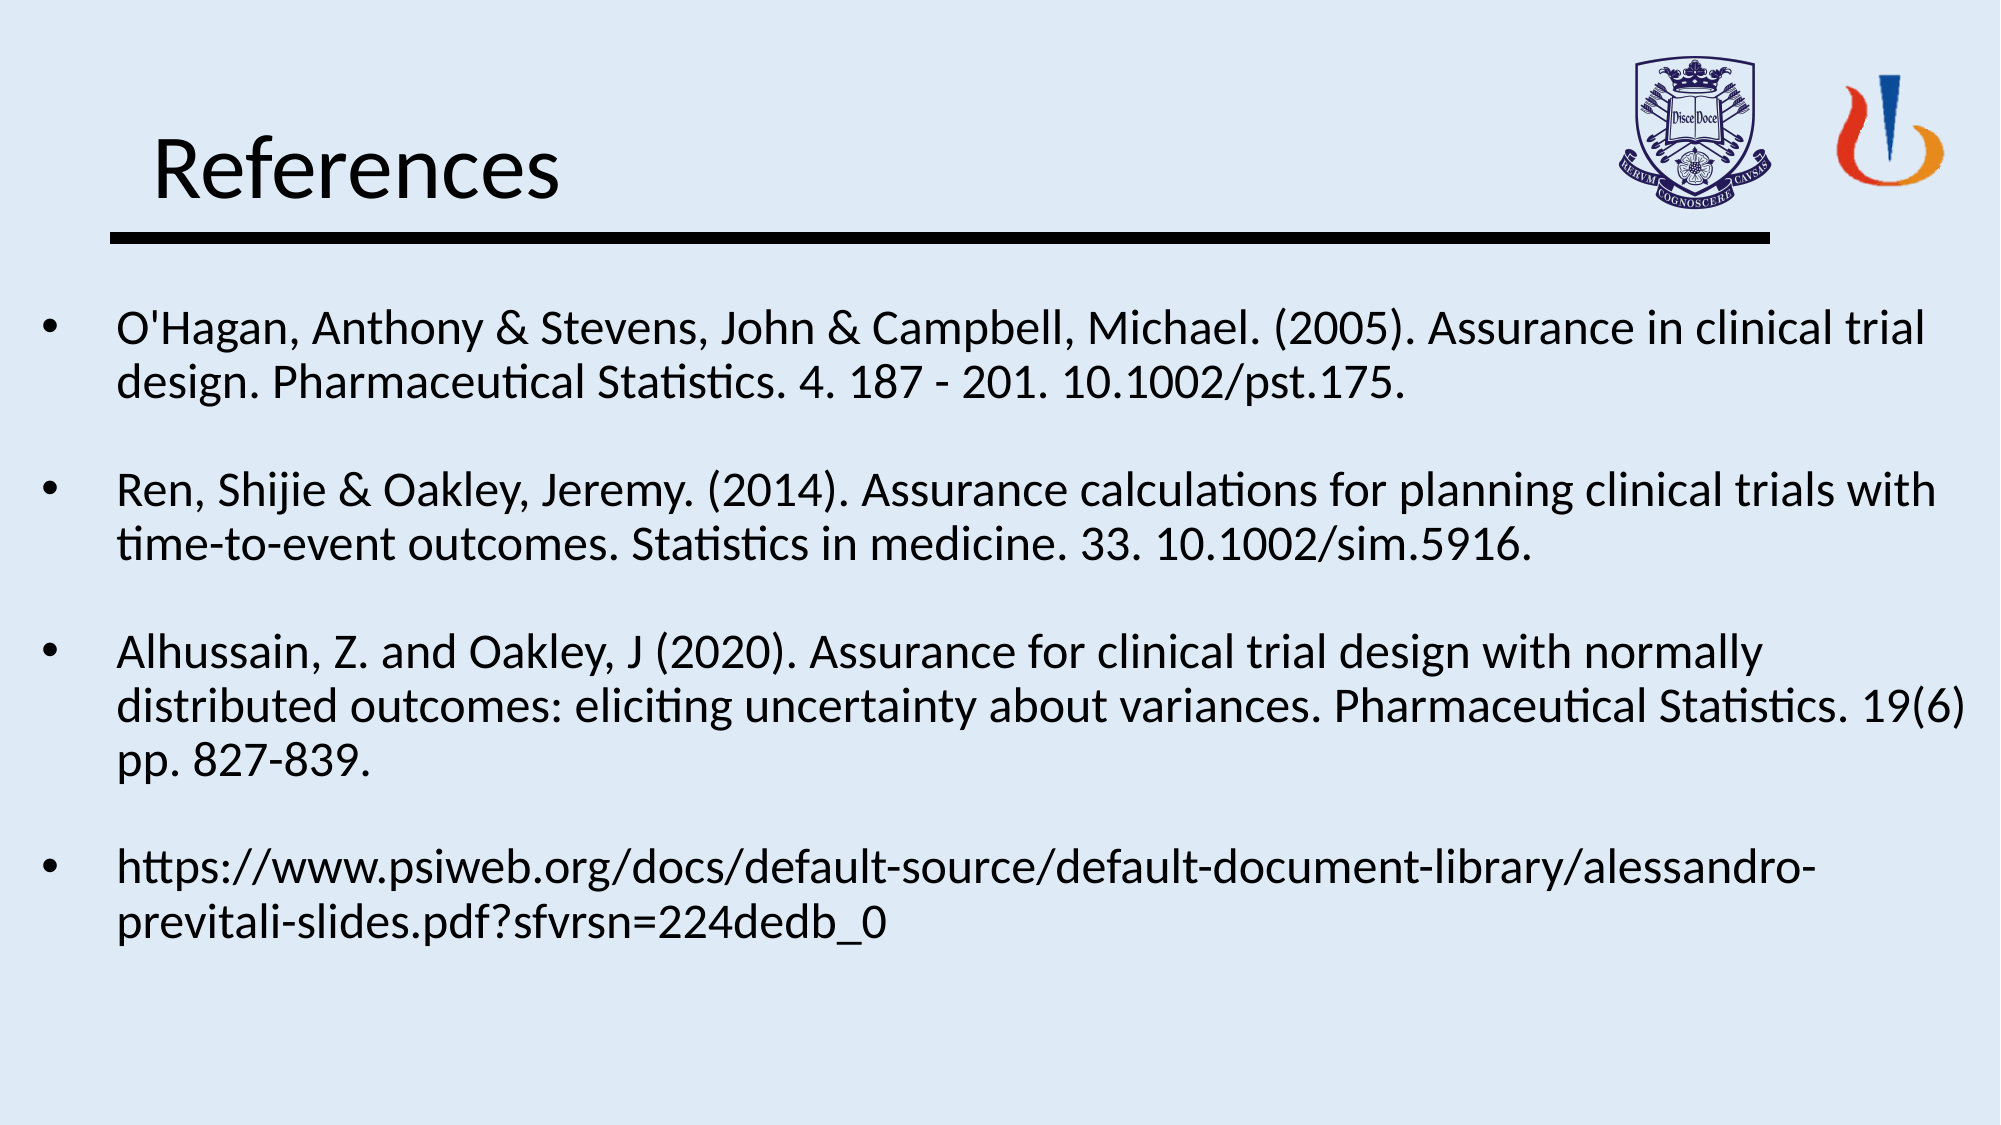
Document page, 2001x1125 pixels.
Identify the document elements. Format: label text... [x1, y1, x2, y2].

picture [1828, 31, 1972, 278]
title References [137, 59, 1823, 278]
picture [1604, 49, 1788, 228]
text_box O'Hagan, Anthony & Stevens, John & Campbell, Michael. (2005). Assurance in clinical trial design. Pharmaceutical Statistics. 4. 187 - 201. 10.1002/pst.175. Ren, Shijie & Oakley, Jeremy. (2014). Assurance calculations for planning clinical trials with time-to-event outcomes. Statistics in medicine. 33. 10.1002/sim.5916. Alhussain, Z. and Oakley, J (2020). Assurance for clinical trial design with normally distributed outcomes: eliciting uncertainty about variances. Pharmaceutical Statistics. 19(6) pp. 827-839. https://www.psiweb.org/docs/default-source/default-document-library/alessandro-previtali-slides.pdf?sfvrsn=224dedb_0 [26, 293, 2000, 1012]
